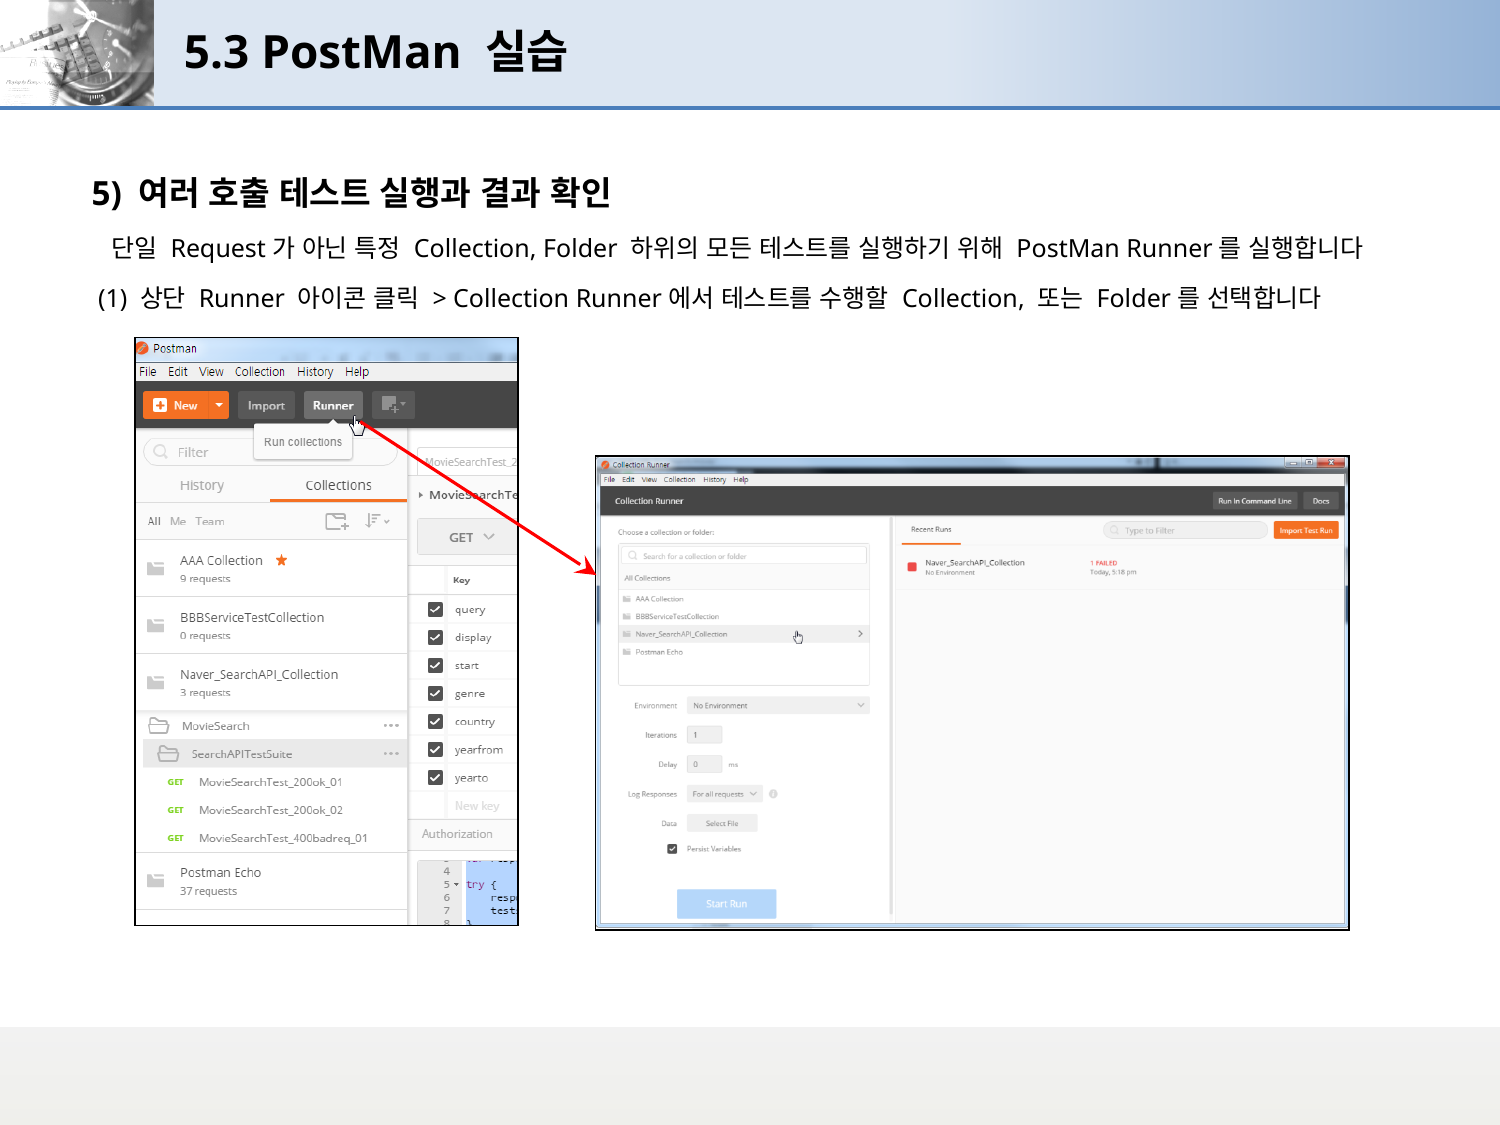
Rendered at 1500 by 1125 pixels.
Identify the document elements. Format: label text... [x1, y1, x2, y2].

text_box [359, 421, 597, 576]
list 5) 여러 호출 테스트 실행과 결과 확인 단일 Request가 아닌 특정 Collection, Folder 하위의 모든 테스트를 실행하기 위해 PostMan Runner를 실행합니다 (1) 상단 Runner 아이콘 클릭 > Collection Runner에서 테스트를 수행할 Collection, 또는 Folder를 선택합니다 [76, 149, 1459, 338]
picture [596, 456, 1349, 930]
picture [0, 0, 154, 106]
title 5.3 PostMan 실습 [169, 7, 1056, 94]
picture [135, 337, 518, 926]
